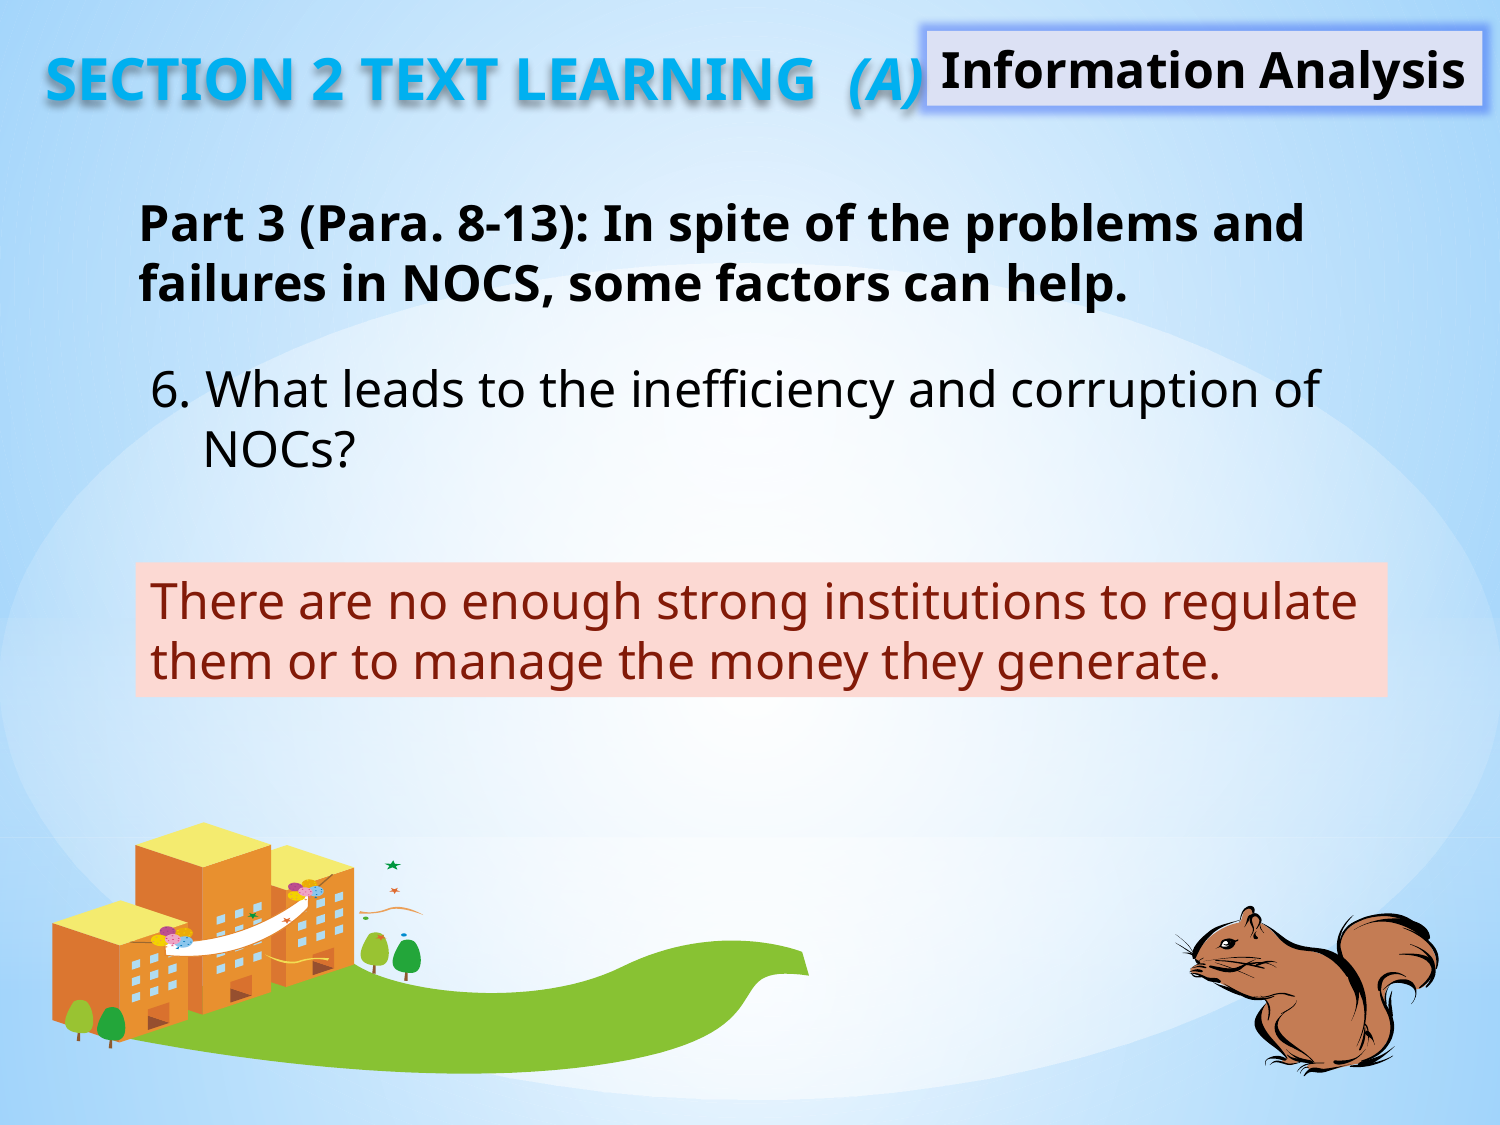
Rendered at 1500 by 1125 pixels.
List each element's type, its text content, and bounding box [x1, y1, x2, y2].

picture [1174, 904, 1445, 1077]
text_box Section 2 text learning (A) [0, 0, 951, 120]
text_box Part 3 (Para. 8-13): In spite of the problems and failures in NOCS, some factors can help. [123, 184, 1388, 320]
picture [51, 822, 810, 1074]
text_box Information Analysis [958, 30, 1483, 106]
text_box 6. What leads to the inefficiency and corruption of NOCs? [135, 349, 1388, 485]
text_box There are no enough strong institutions to regulate them or to manage the money they generate. [135, 562, 1388, 698]
